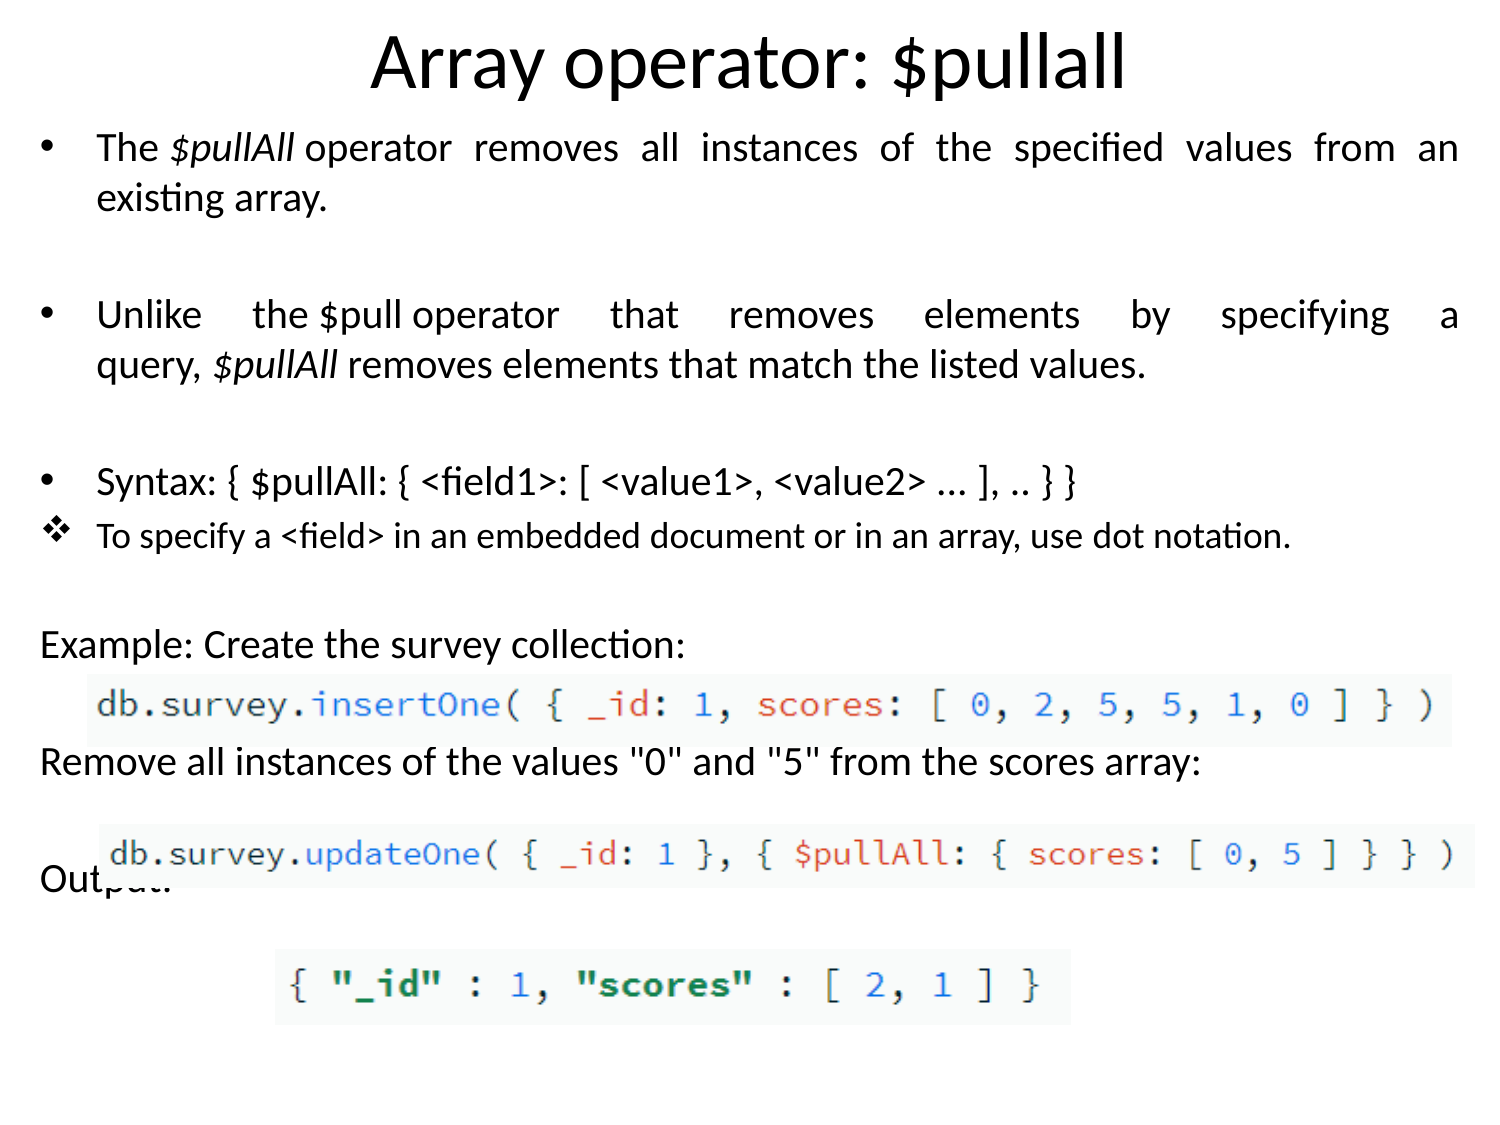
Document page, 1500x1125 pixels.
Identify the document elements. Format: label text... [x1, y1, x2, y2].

picture [99, 824, 1476, 888]
title Array operator: $pullall [75, 0, 1425, 112]
picture [274, 949, 1071, 1026]
list The $pullAll operator removes all instances of the specified values from an existing array. Unlike the $pull operator that removes elements by specifying a query, $pullAll removes elements that match the listed values. Syntax: { $pullAll: { <field1>: [ <value1>, <value2> ... ], .. } } To specify a <field> in an embedded document or in an array, use dot notation. Example: Create the survey collection: Remove all instances of the values "0" and "5" from the scores array: Output: [24, 112, 1475, 1100]
picture [87, 674, 1452, 748]
